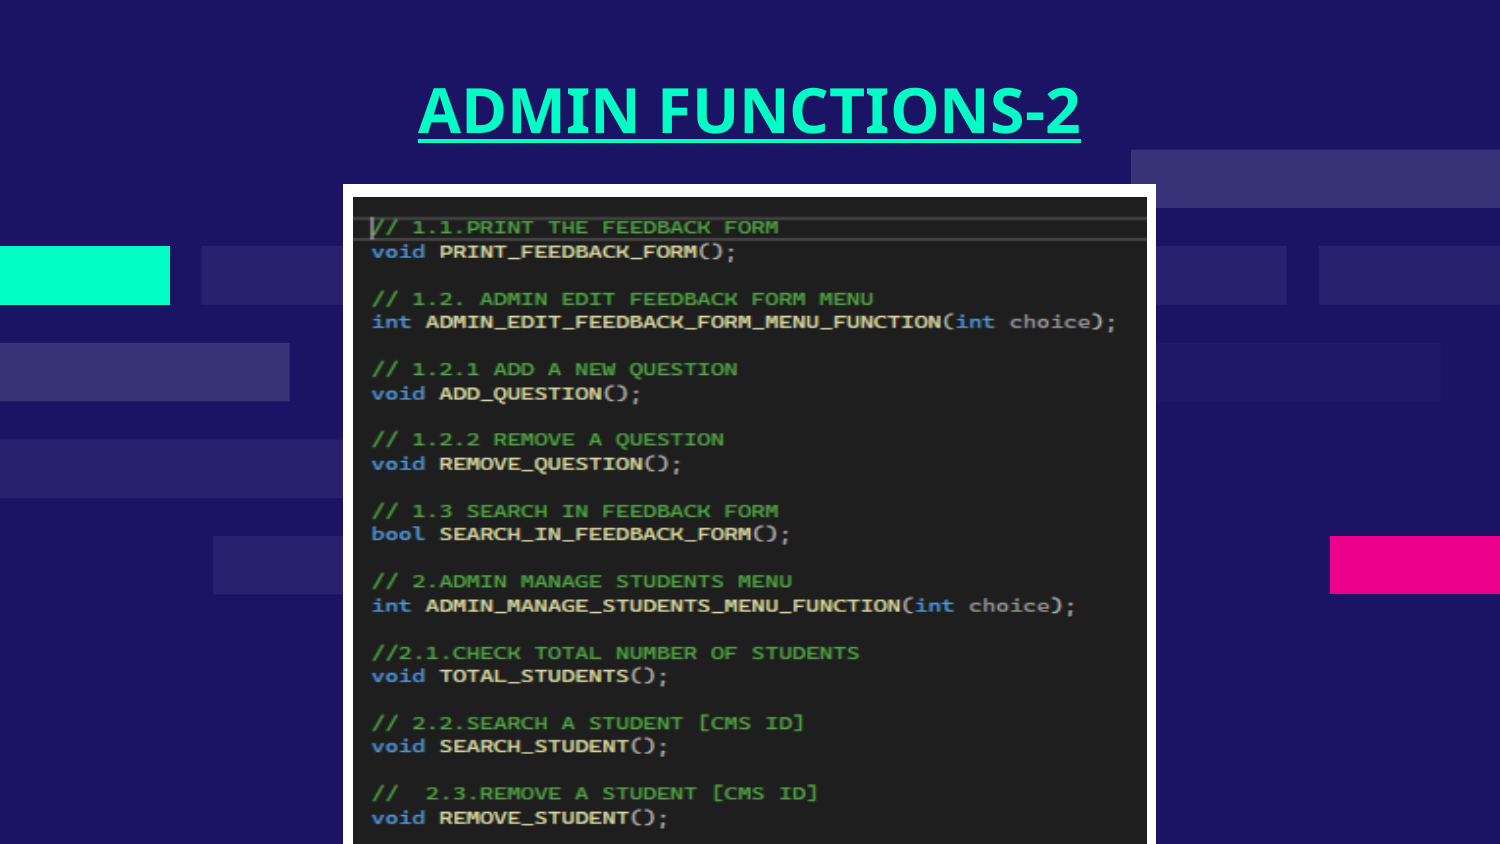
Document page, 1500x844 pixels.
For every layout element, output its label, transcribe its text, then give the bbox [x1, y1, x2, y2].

title ADMIN FUNCTIONS-2 [209, 56, 1291, 166]
picture [352, 197, 1147, 844]
